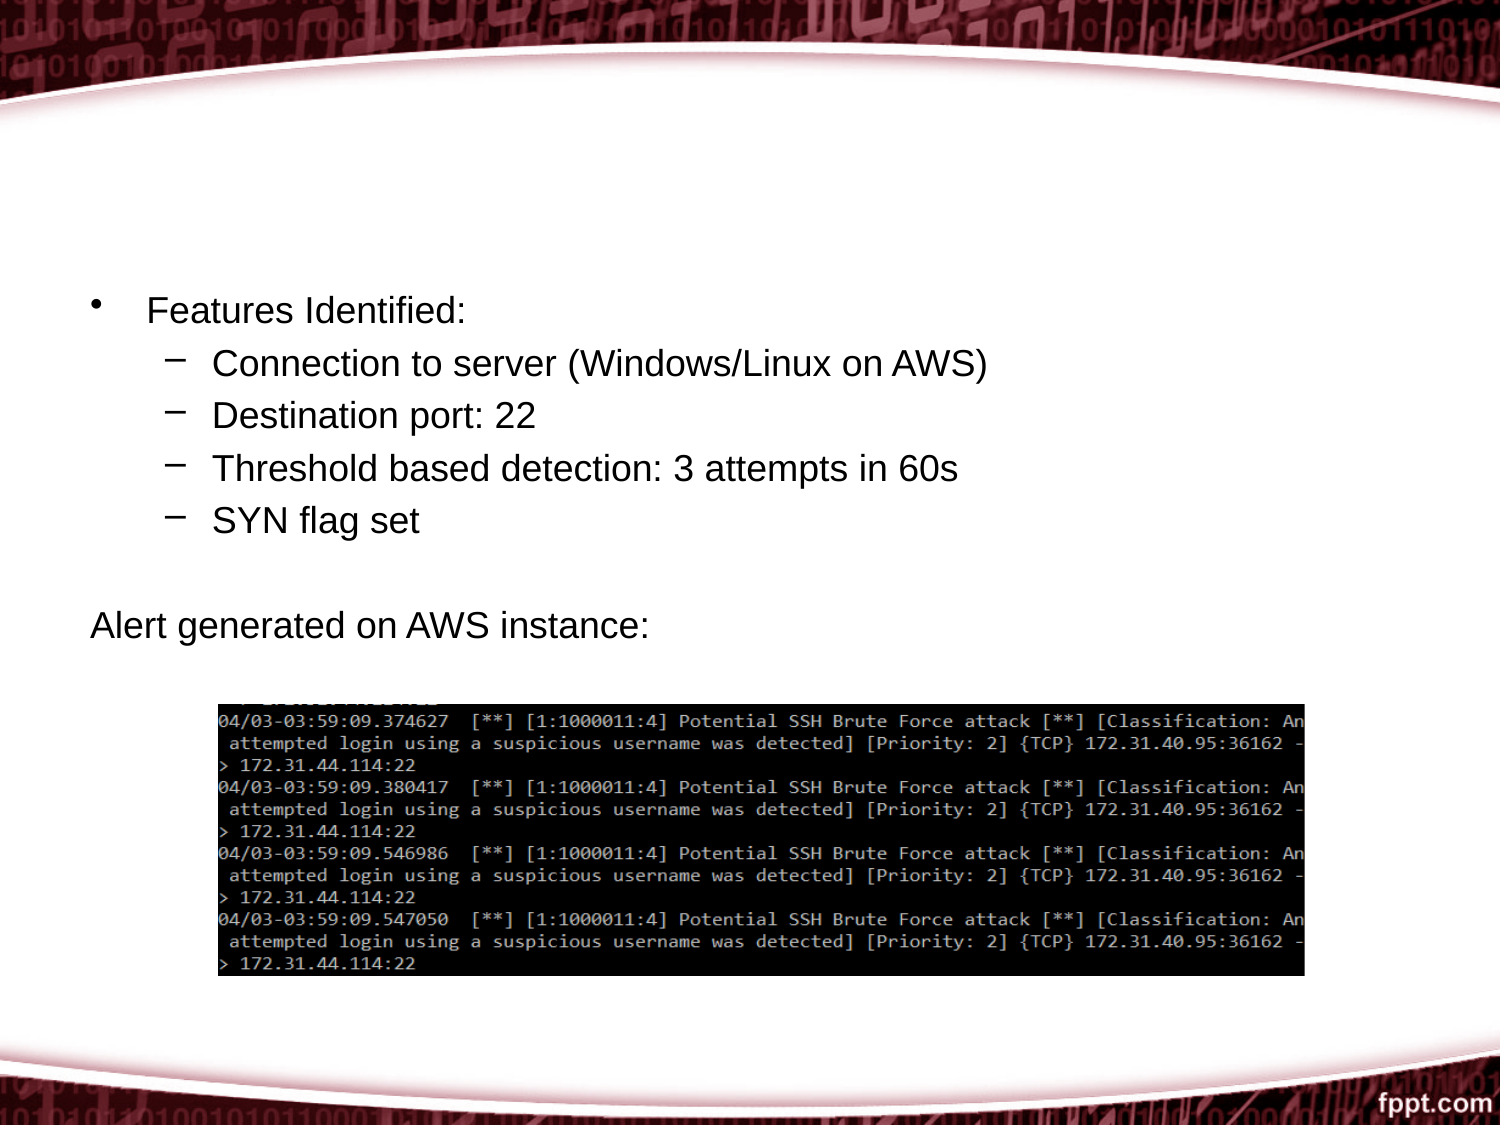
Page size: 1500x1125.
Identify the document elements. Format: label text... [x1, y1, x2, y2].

list Features Identified: Connection to server (Windows/Linux on AWS) Destination port: 22 Threshold based detection: 3 attempts in 60s SYN flag set Alert generated on AWS instance: [75, 278, 1425, 1005]
picture [0, 0, 1500, 1125]
